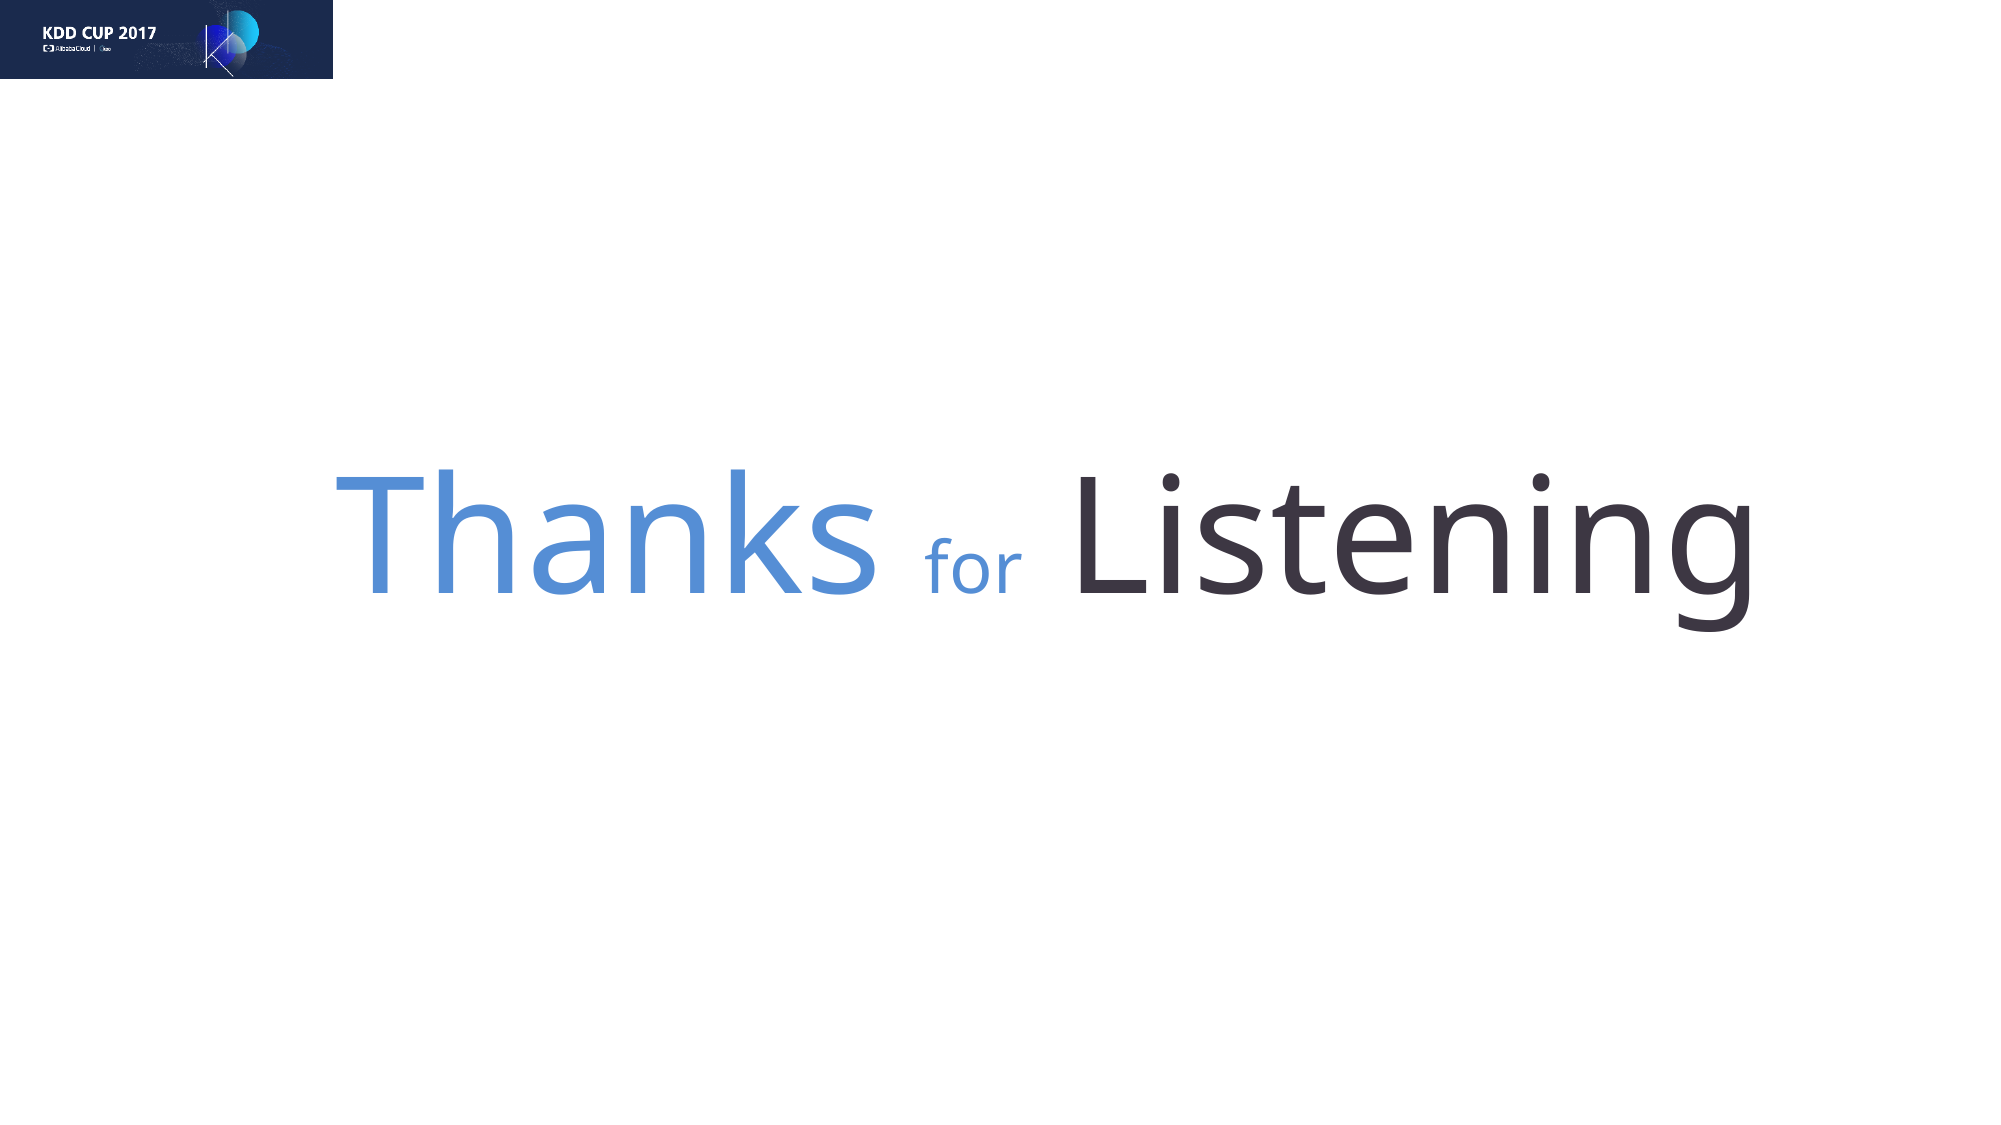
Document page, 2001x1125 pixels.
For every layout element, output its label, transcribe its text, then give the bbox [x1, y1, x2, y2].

text_box Thanks for Listening [320, 423, 1779, 634]
picture [0, 0, 333, 79]
